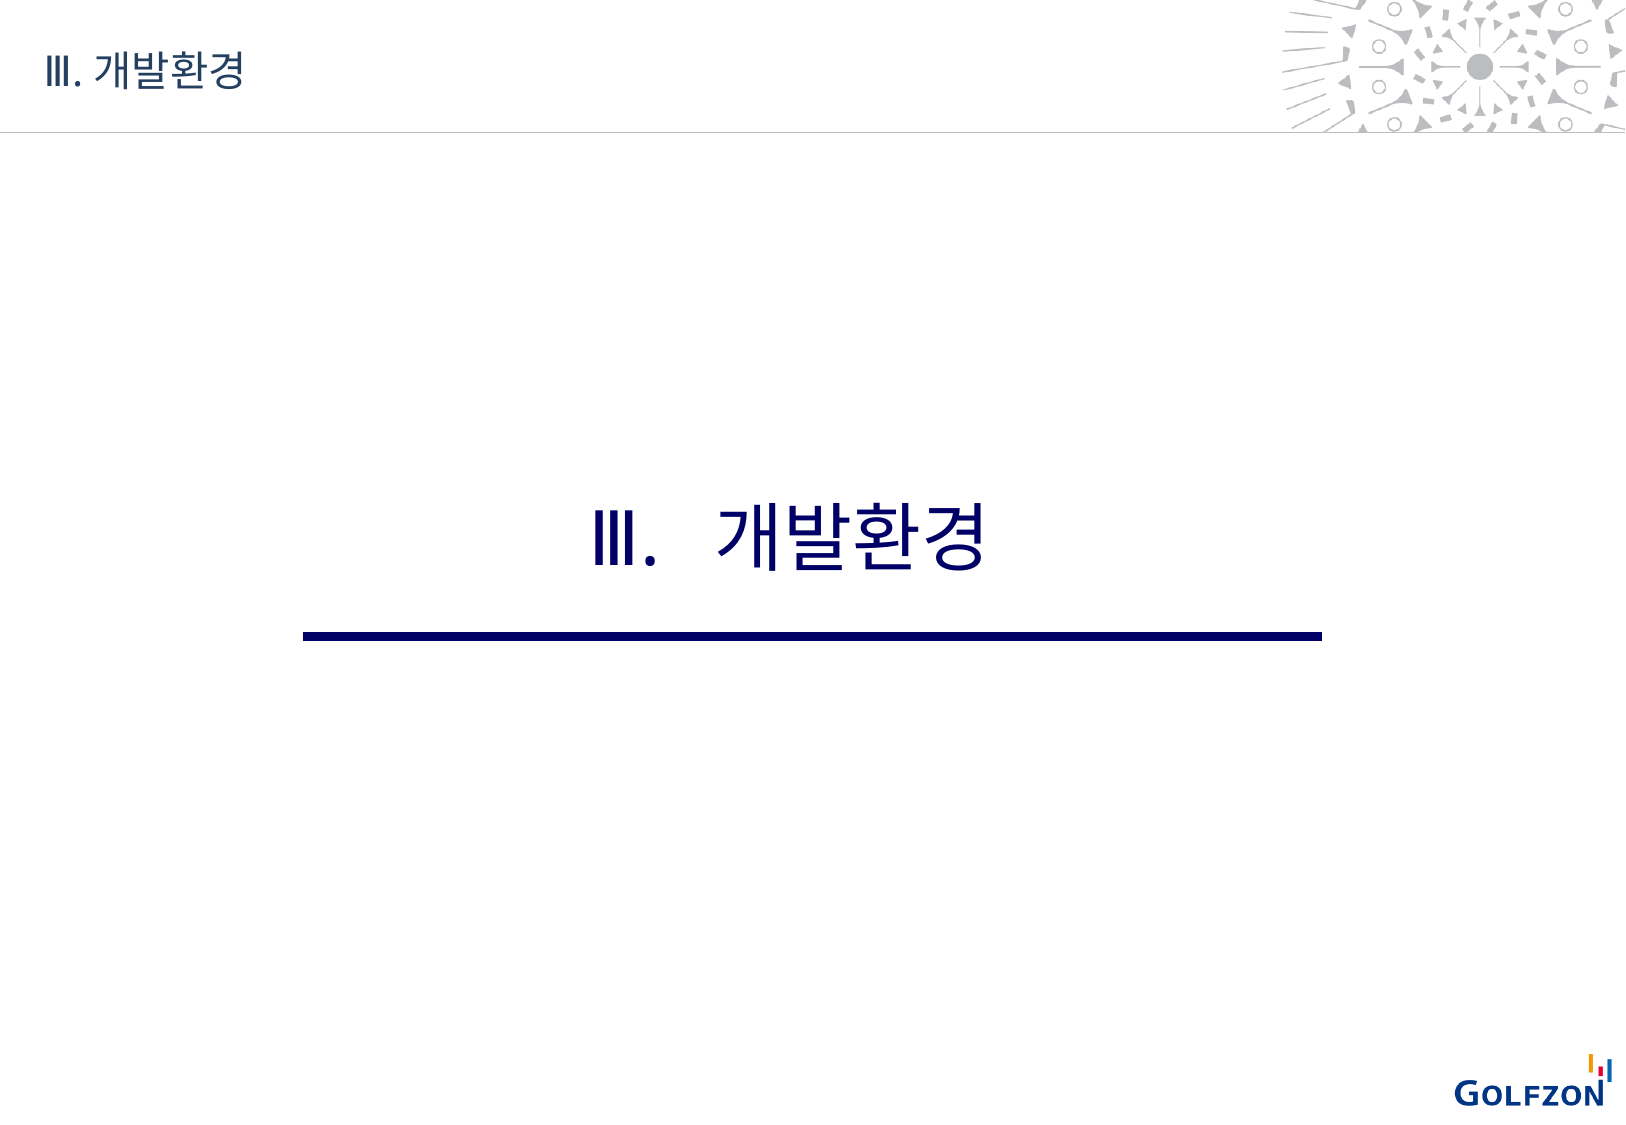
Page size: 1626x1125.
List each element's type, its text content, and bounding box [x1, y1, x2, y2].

picture [1281, 0, 1625, 132]
text_box Ⅲ.개발환경 [41, 42, 350, 95]
picture [1454, 1054, 1612, 1106]
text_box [302, 488, 1323, 637]
